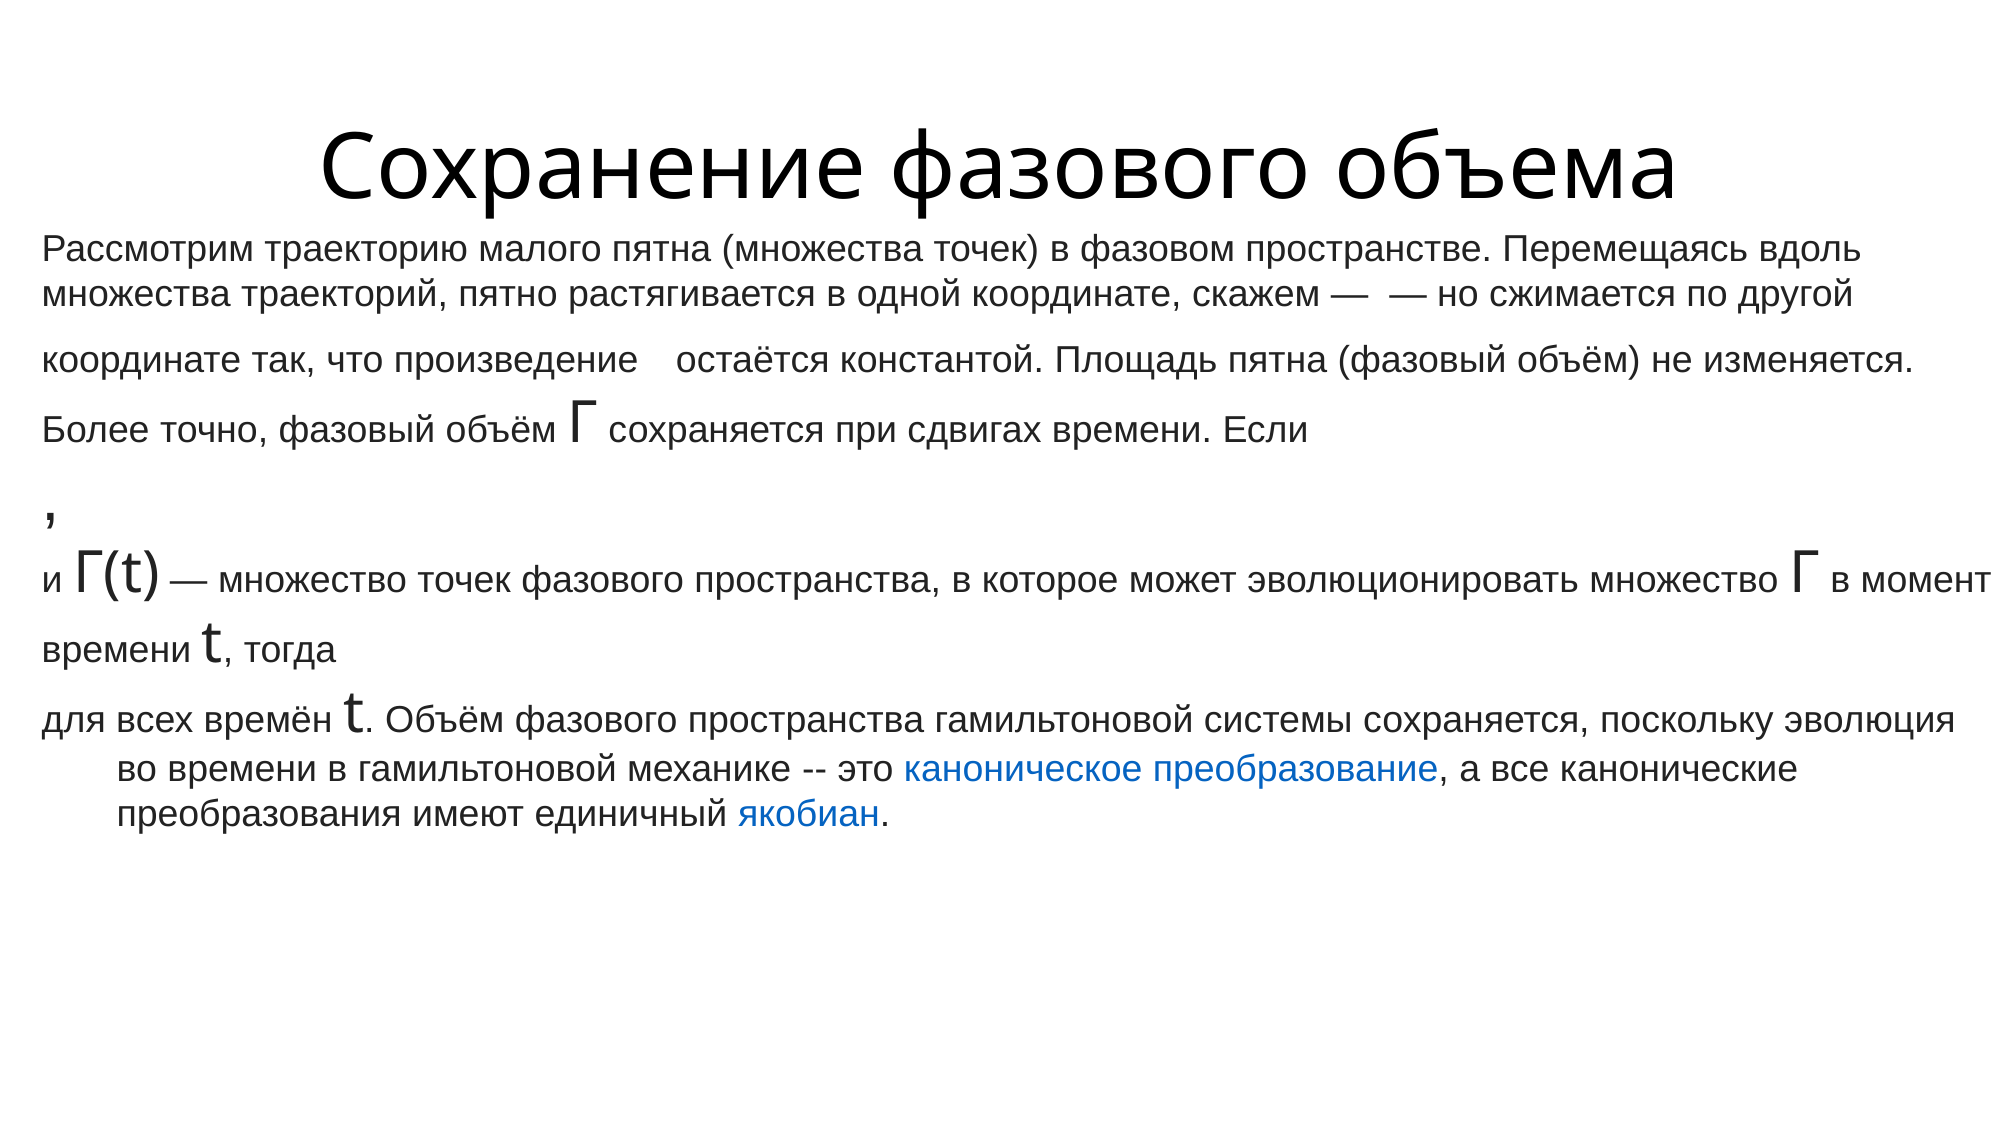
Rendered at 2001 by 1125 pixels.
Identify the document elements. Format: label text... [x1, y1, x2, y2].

title Сохранение фазового объема [137, 59, 1863, 218]
